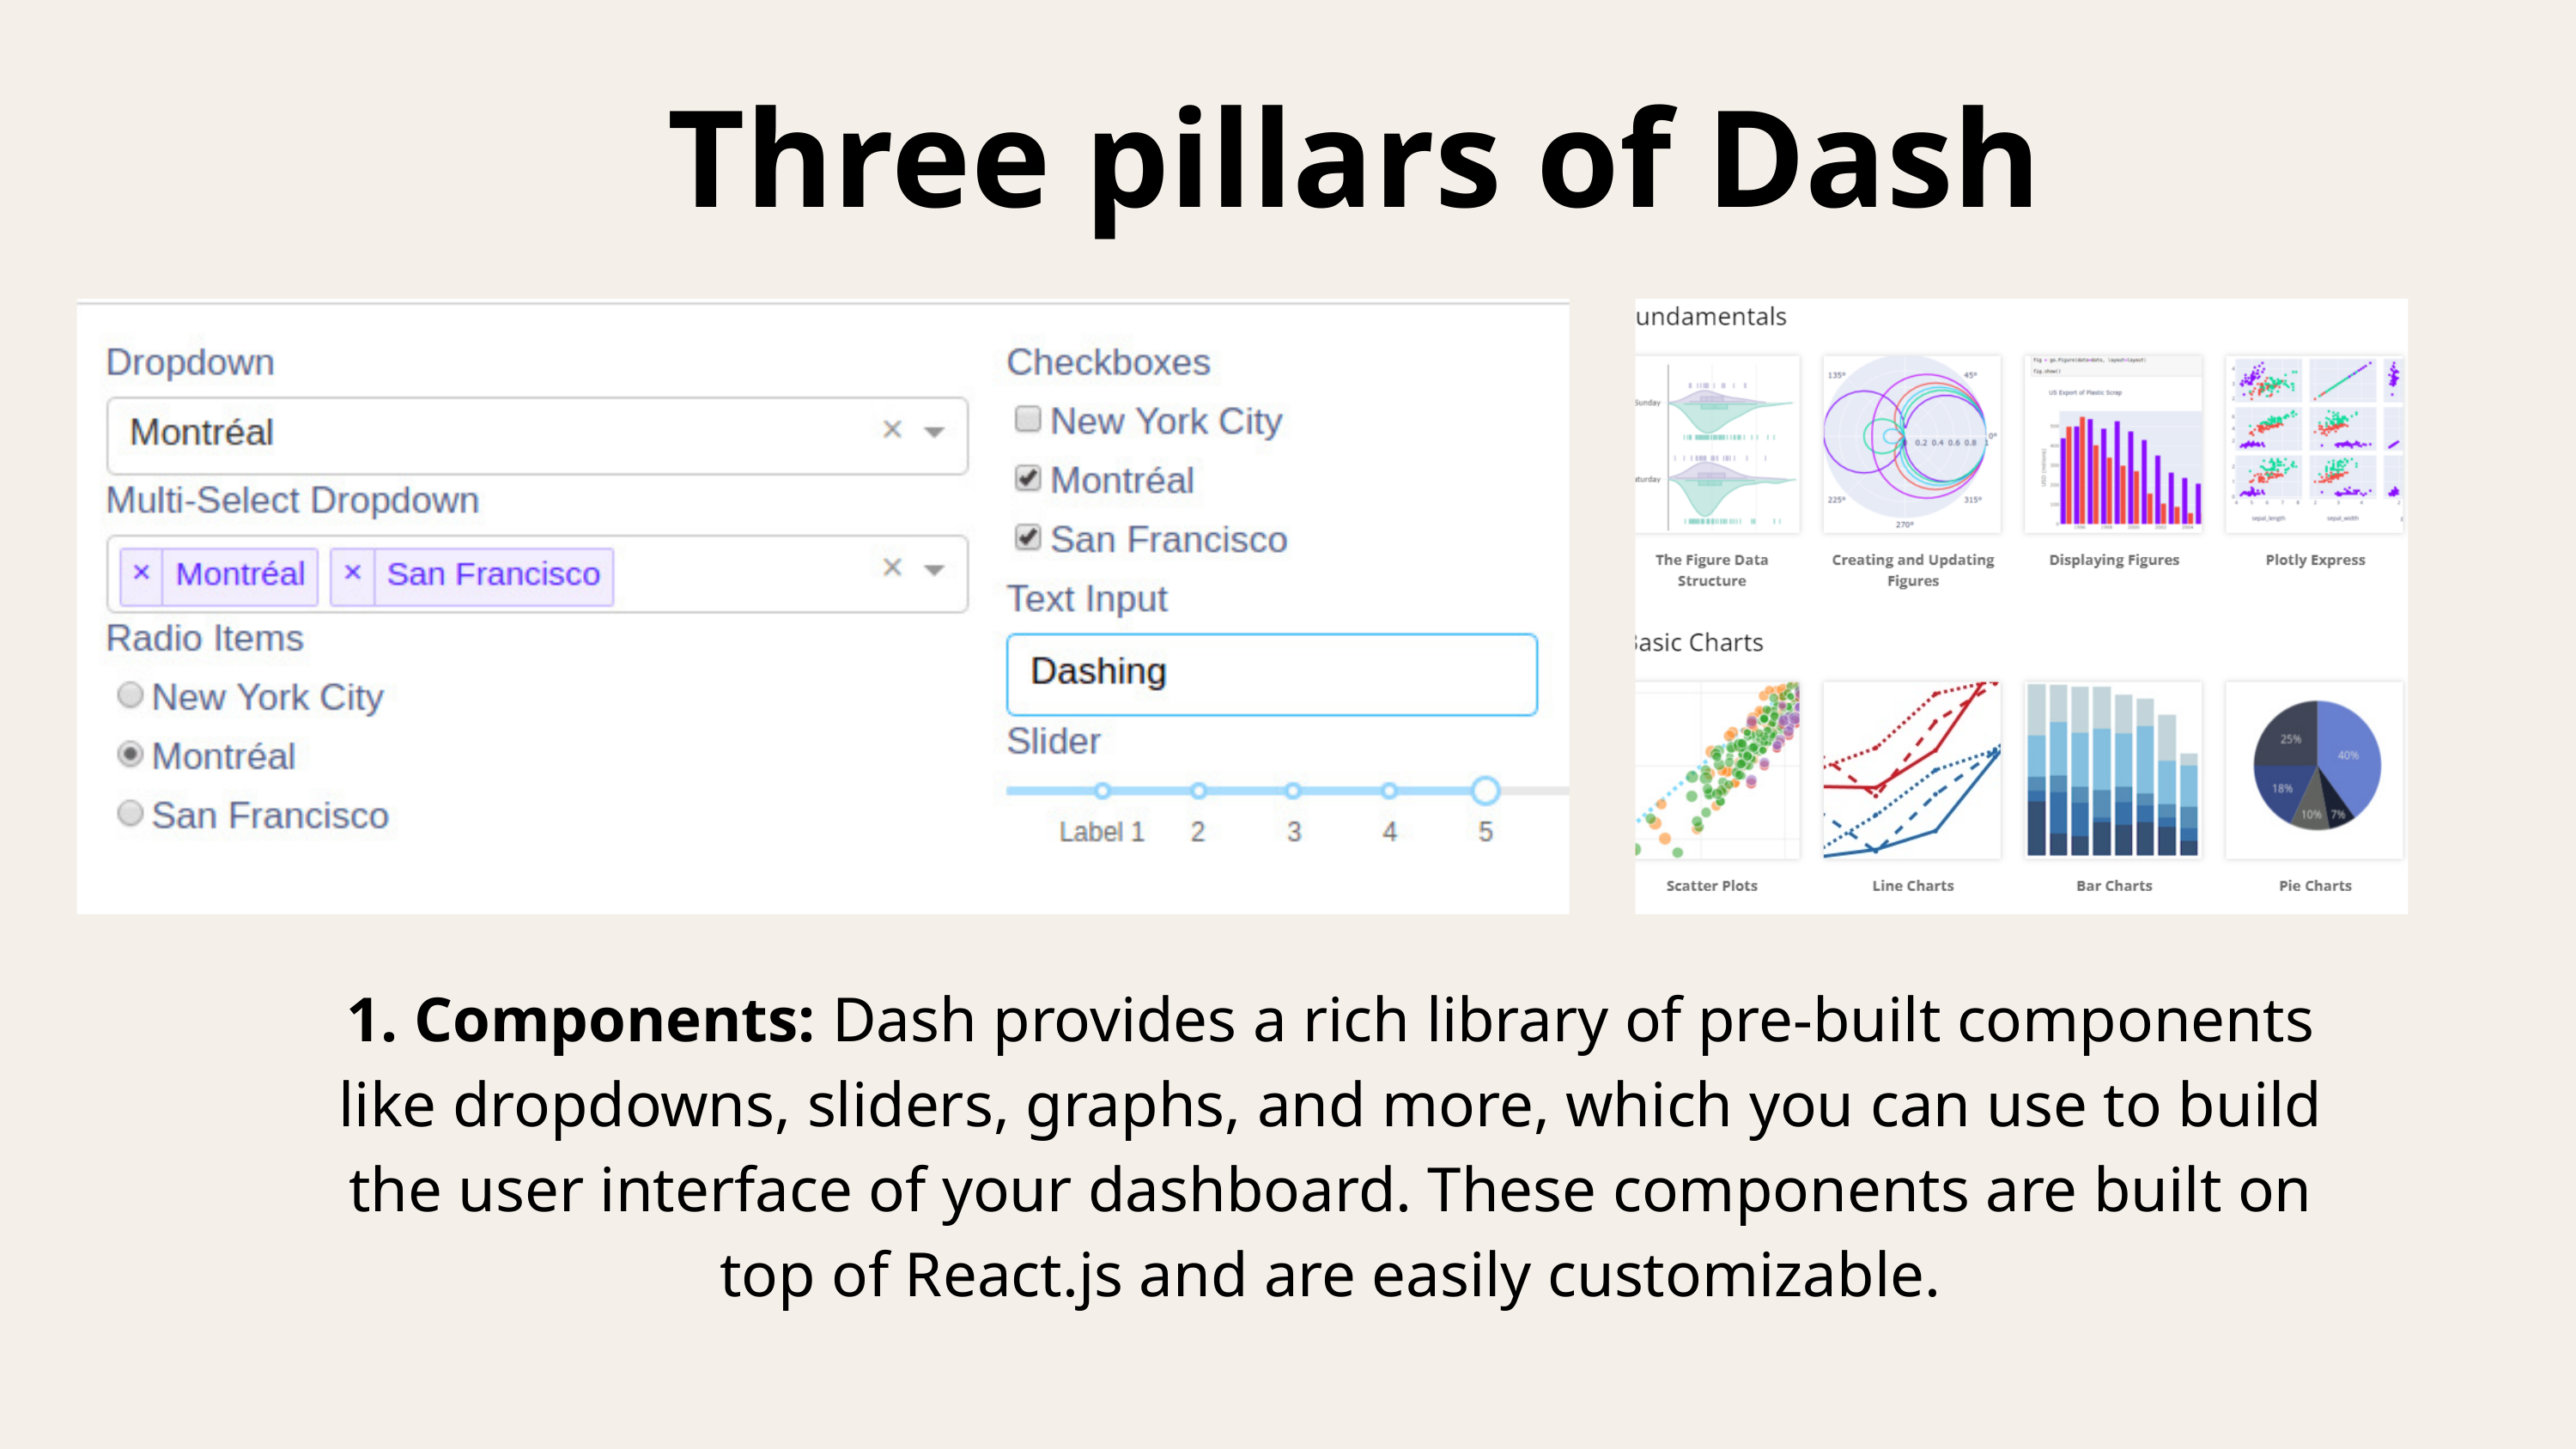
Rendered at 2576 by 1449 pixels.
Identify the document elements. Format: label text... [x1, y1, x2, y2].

text_box 1. Components: Dash provides a rich library of pre-built components like dropdowns, sliders, graphs, and more, which you can use to build the user interface of your dashboard. These components are built on top of React.js and are easily customizable. [324, 968, 2338, 1309]
text_box [76, 299, 1570, 914]
text_box [1635, 299, 2409, 914]
text_box Three pillars of Dash [433, 81, 2277, 234]
